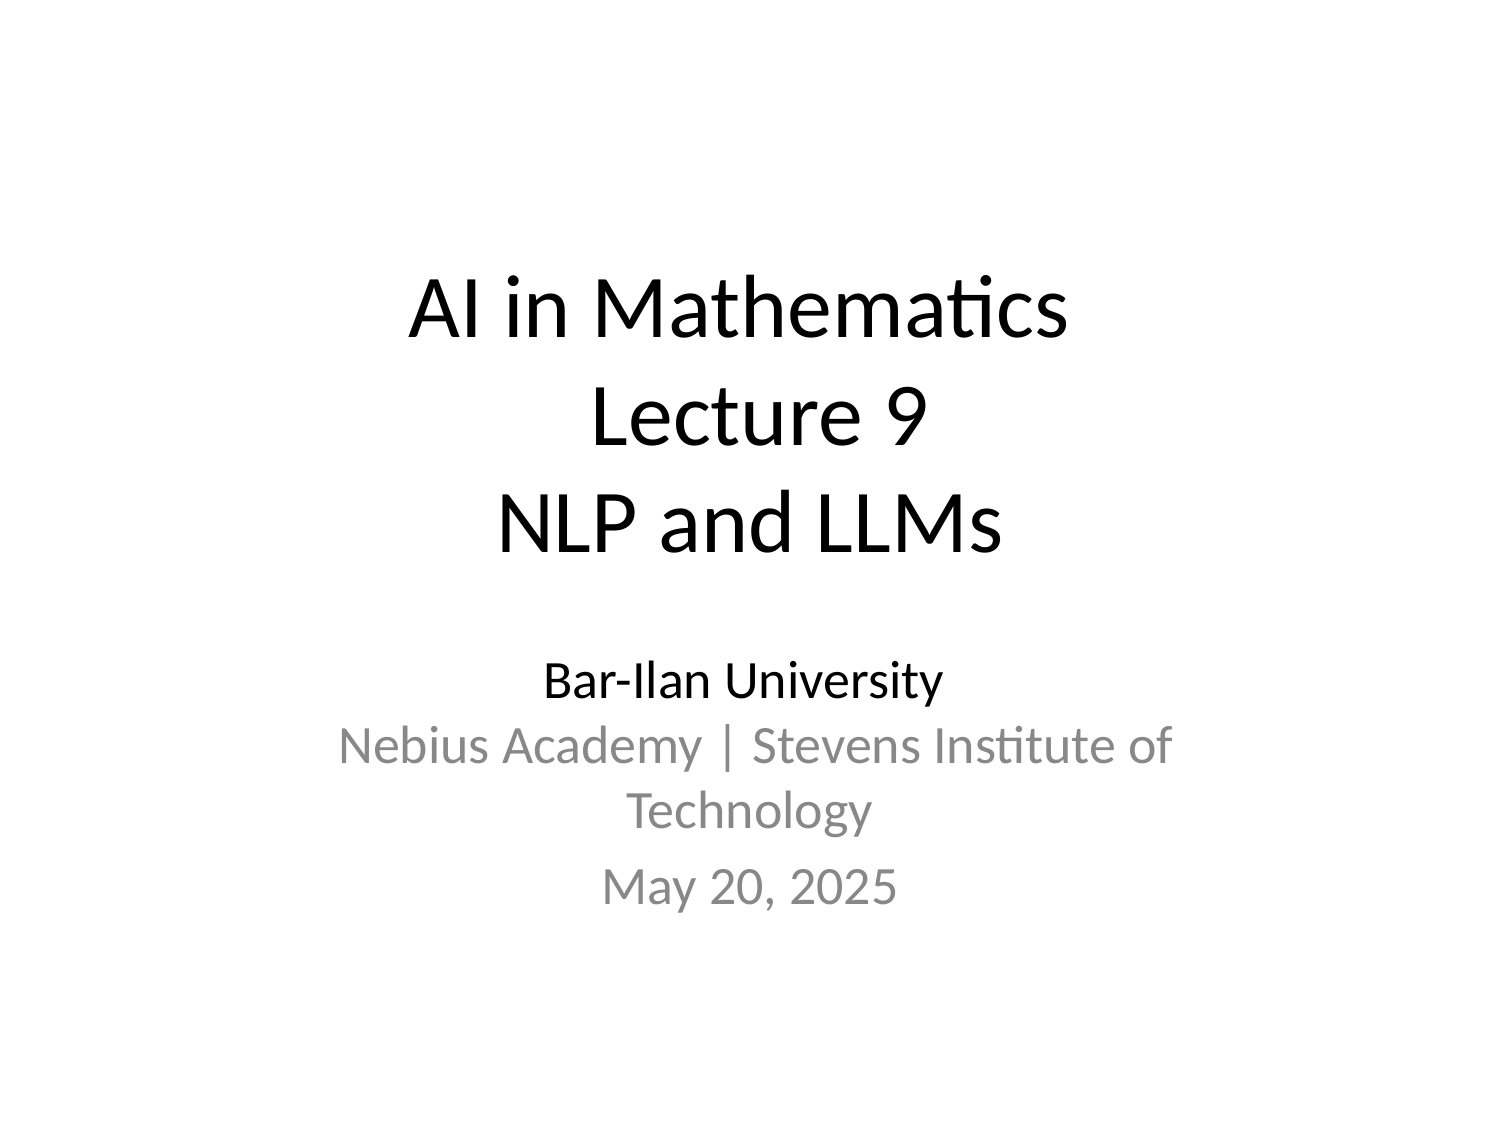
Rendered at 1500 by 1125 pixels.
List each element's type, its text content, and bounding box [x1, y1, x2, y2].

title AI in Mathematics Lecture 9 NLP and LLMs [112, 239, 1388, 579]
subtitle Bar-Ilan University Nebius Academy | Stevens Institute of Technology May 20, 2025 [225, 637, 1275, 925]
